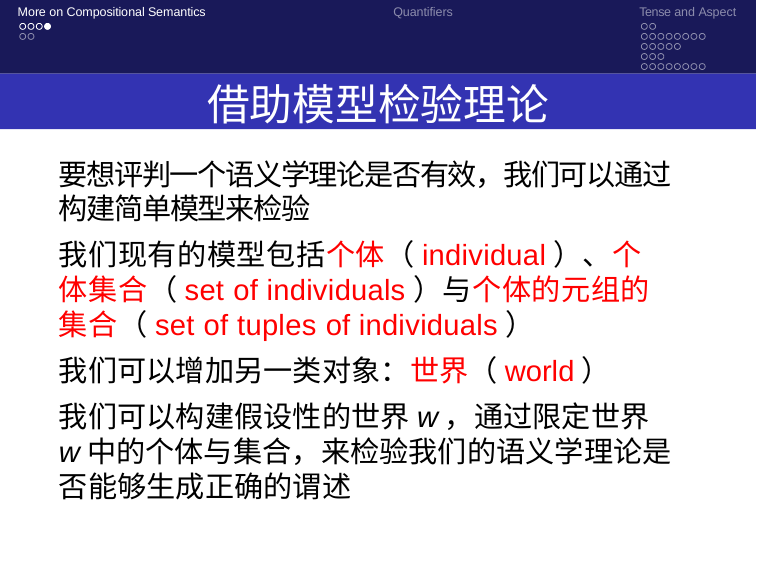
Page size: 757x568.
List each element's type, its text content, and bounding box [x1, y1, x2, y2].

text_box 要想评判一个语义学理论是否有效，我们可以通过构建简单模型来检验 我们现有的模型包括个体（individual）、个体集合（set of individuals）与个体的元组的集合（set of tuples of individuals） 我们可以增加另一类对象：世界（world） 我们可以构建假设性的世界w，通过限定世界w中的个体与集合，来检验我们的语义学理论是否能够生成正确的谓述 [56, 153, 697, 504]
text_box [640, 22, 706, 71]
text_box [0, 0, 757, 74]
text_box 借助模型检验理论 [0, 82, 756, 130]
